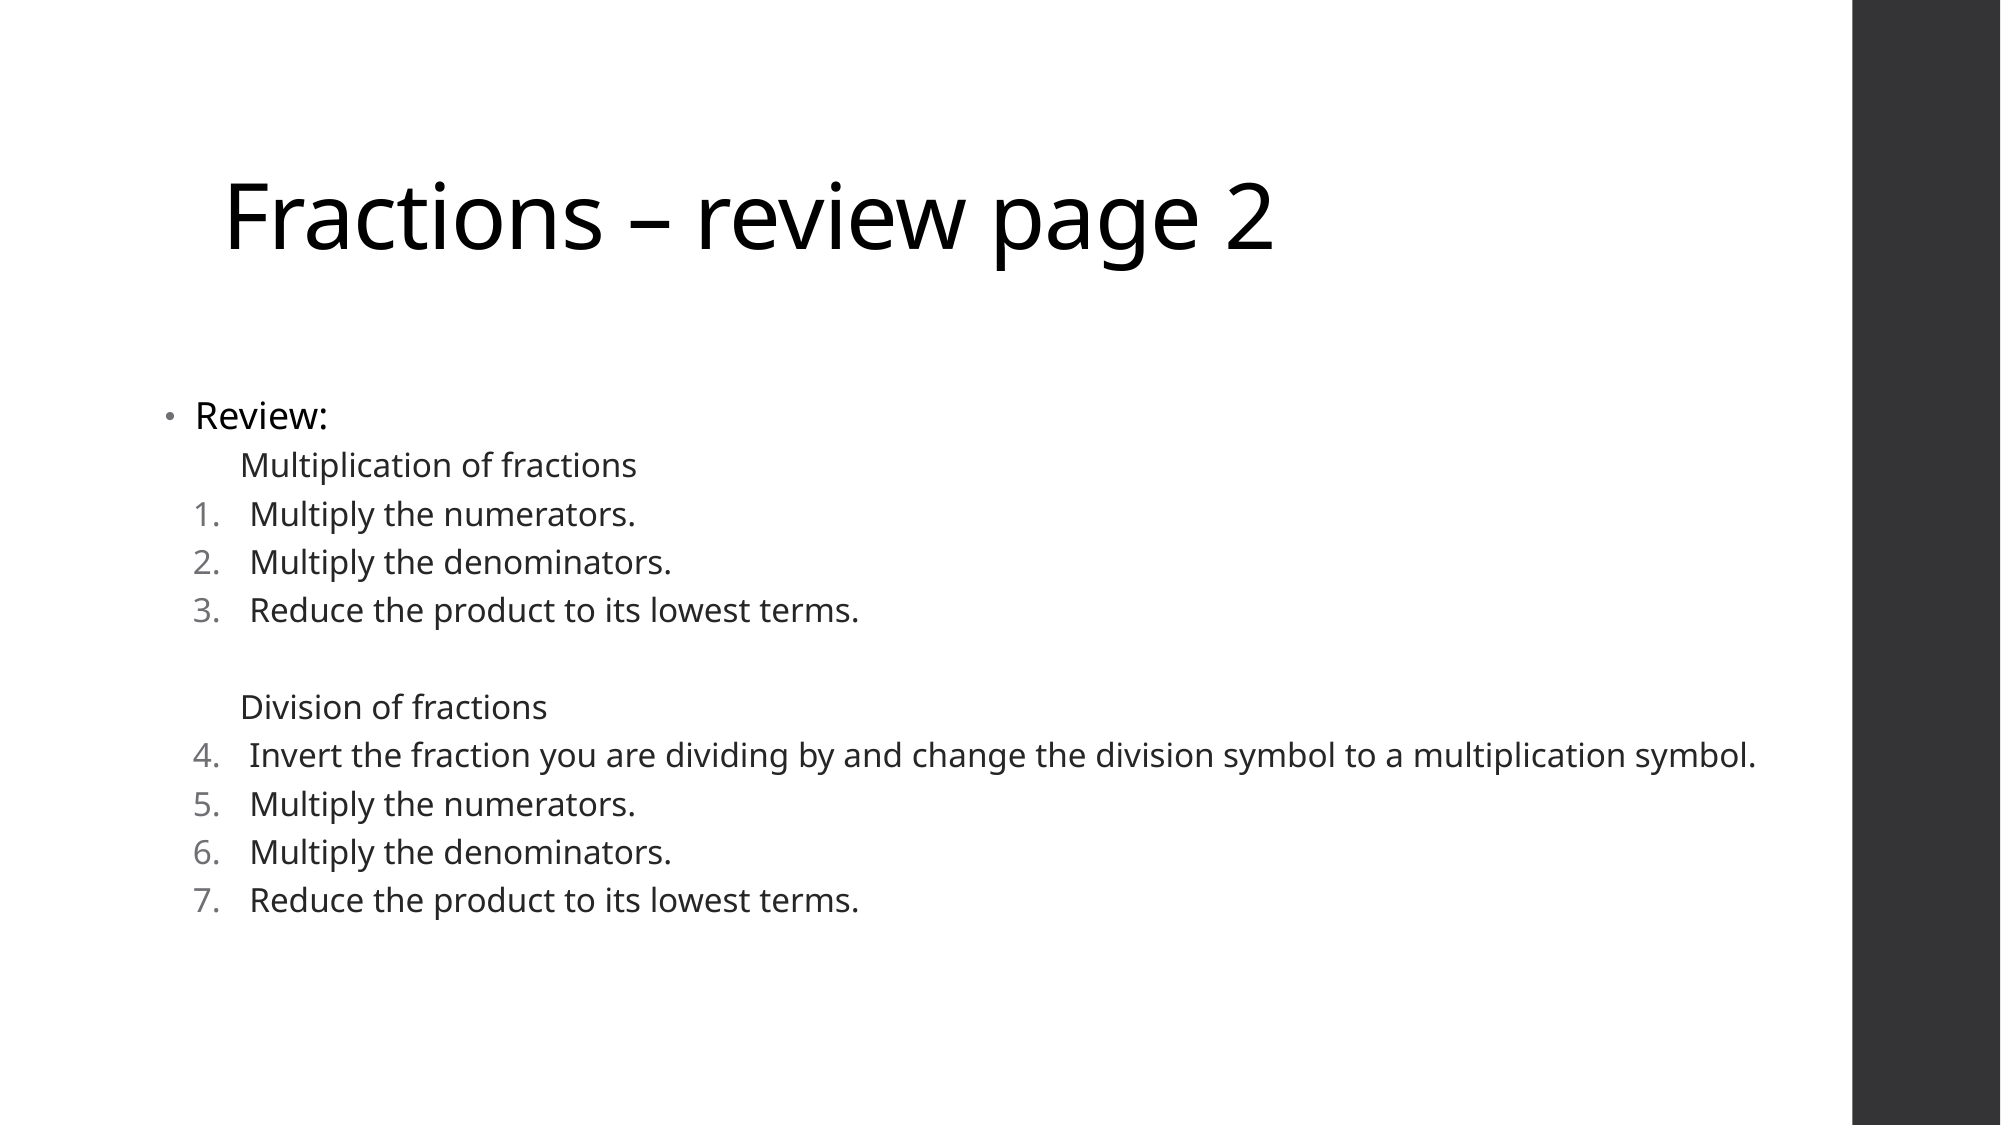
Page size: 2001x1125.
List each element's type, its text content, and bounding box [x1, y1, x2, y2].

list Review: Multiplication of fractions Multiply the numerators. Multiply the denominators. Reduce the product to its lowest terms. Division of fractions Invert the fraction you are dividing by and change the division symbol to a multiplication symbol. Multiply the numerators. Multiply the denominators. Reduce the product to its lowest terms. [149, 388, 1850, 950]
title Fractions – review page 2 [206, 60, 1797, 278]
